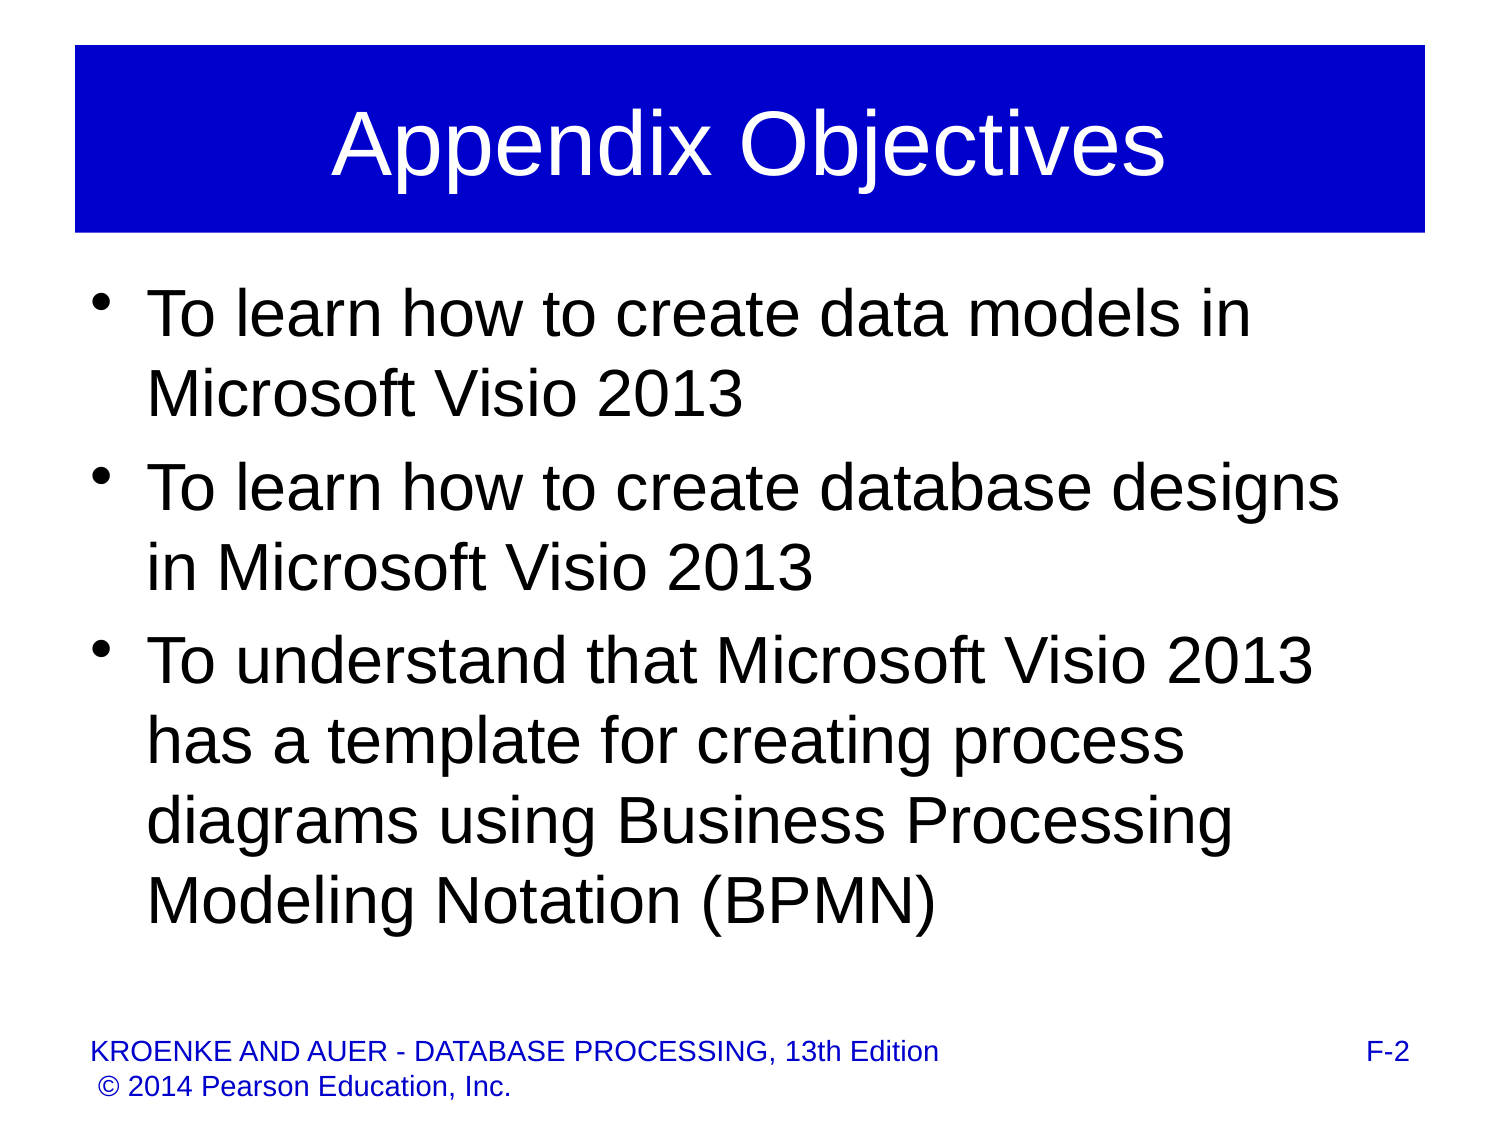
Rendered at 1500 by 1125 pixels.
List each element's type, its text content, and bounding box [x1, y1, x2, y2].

title Appendix Objectives [75, 45, 1425, 233]
list To learn how to create data models in Microsoft Visio 2013 To learn how to create database designs in Microsoft Visio 2013 To understand that Microsoft Visio 2013 has a template for creating process diagrams using Business Processing Modeling Notation (BPMN) [75, 262, 1425, 1005]
slide_number F-2 [1074, 1024, 1426, 1103]
footer KROENKE AND AUER - DATABASE PROCESSING, 13th Edition © 2014 Pearson Education, Inc. [74, 1024, 963, 1104]
